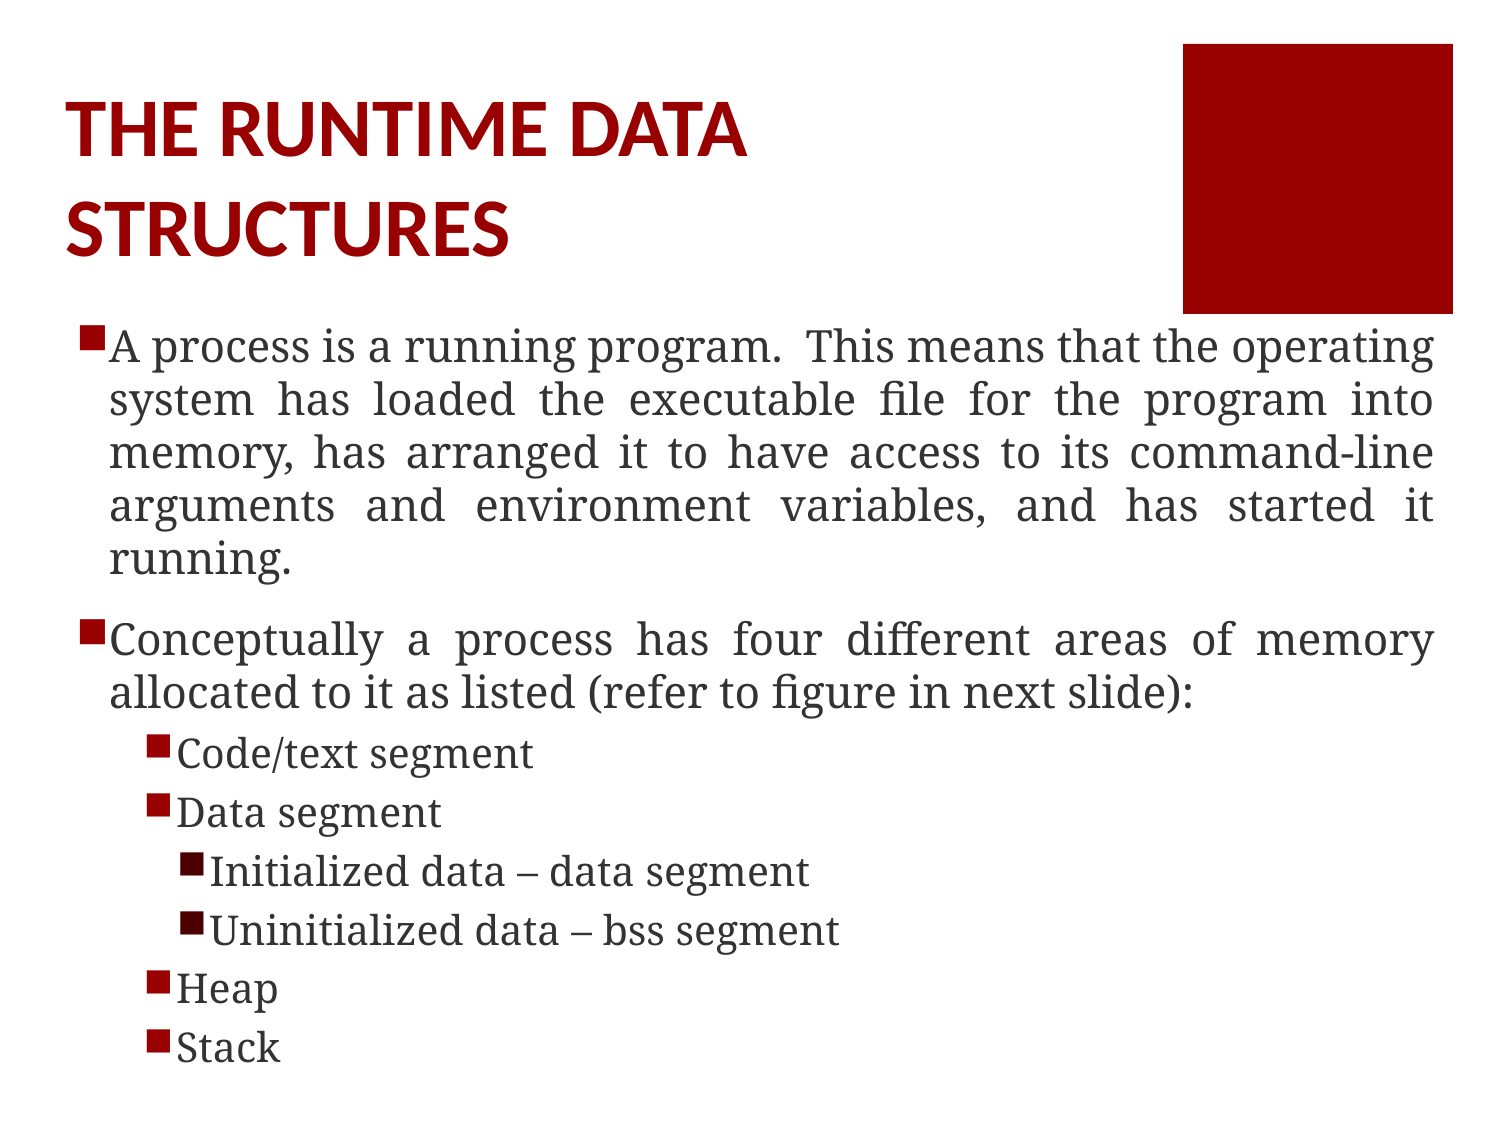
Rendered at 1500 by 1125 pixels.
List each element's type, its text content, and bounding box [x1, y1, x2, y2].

title THE RUNTIME DATA STRUCTURES [50, 53, 1190, 281]
list A process is a running program. This means that the operating system has loaded the executable file for the program into memory, has arranged it to have access to its command-line arguments and environment variables, and has started it running. Conceptually a process has four different areas of memory allocated to it as listed (refer to figure in next slide): Code/text segment Data segment Initialized data – data segment Uninitialized data – bss segment Heap Stack [60, 310, 1451, 1091]
